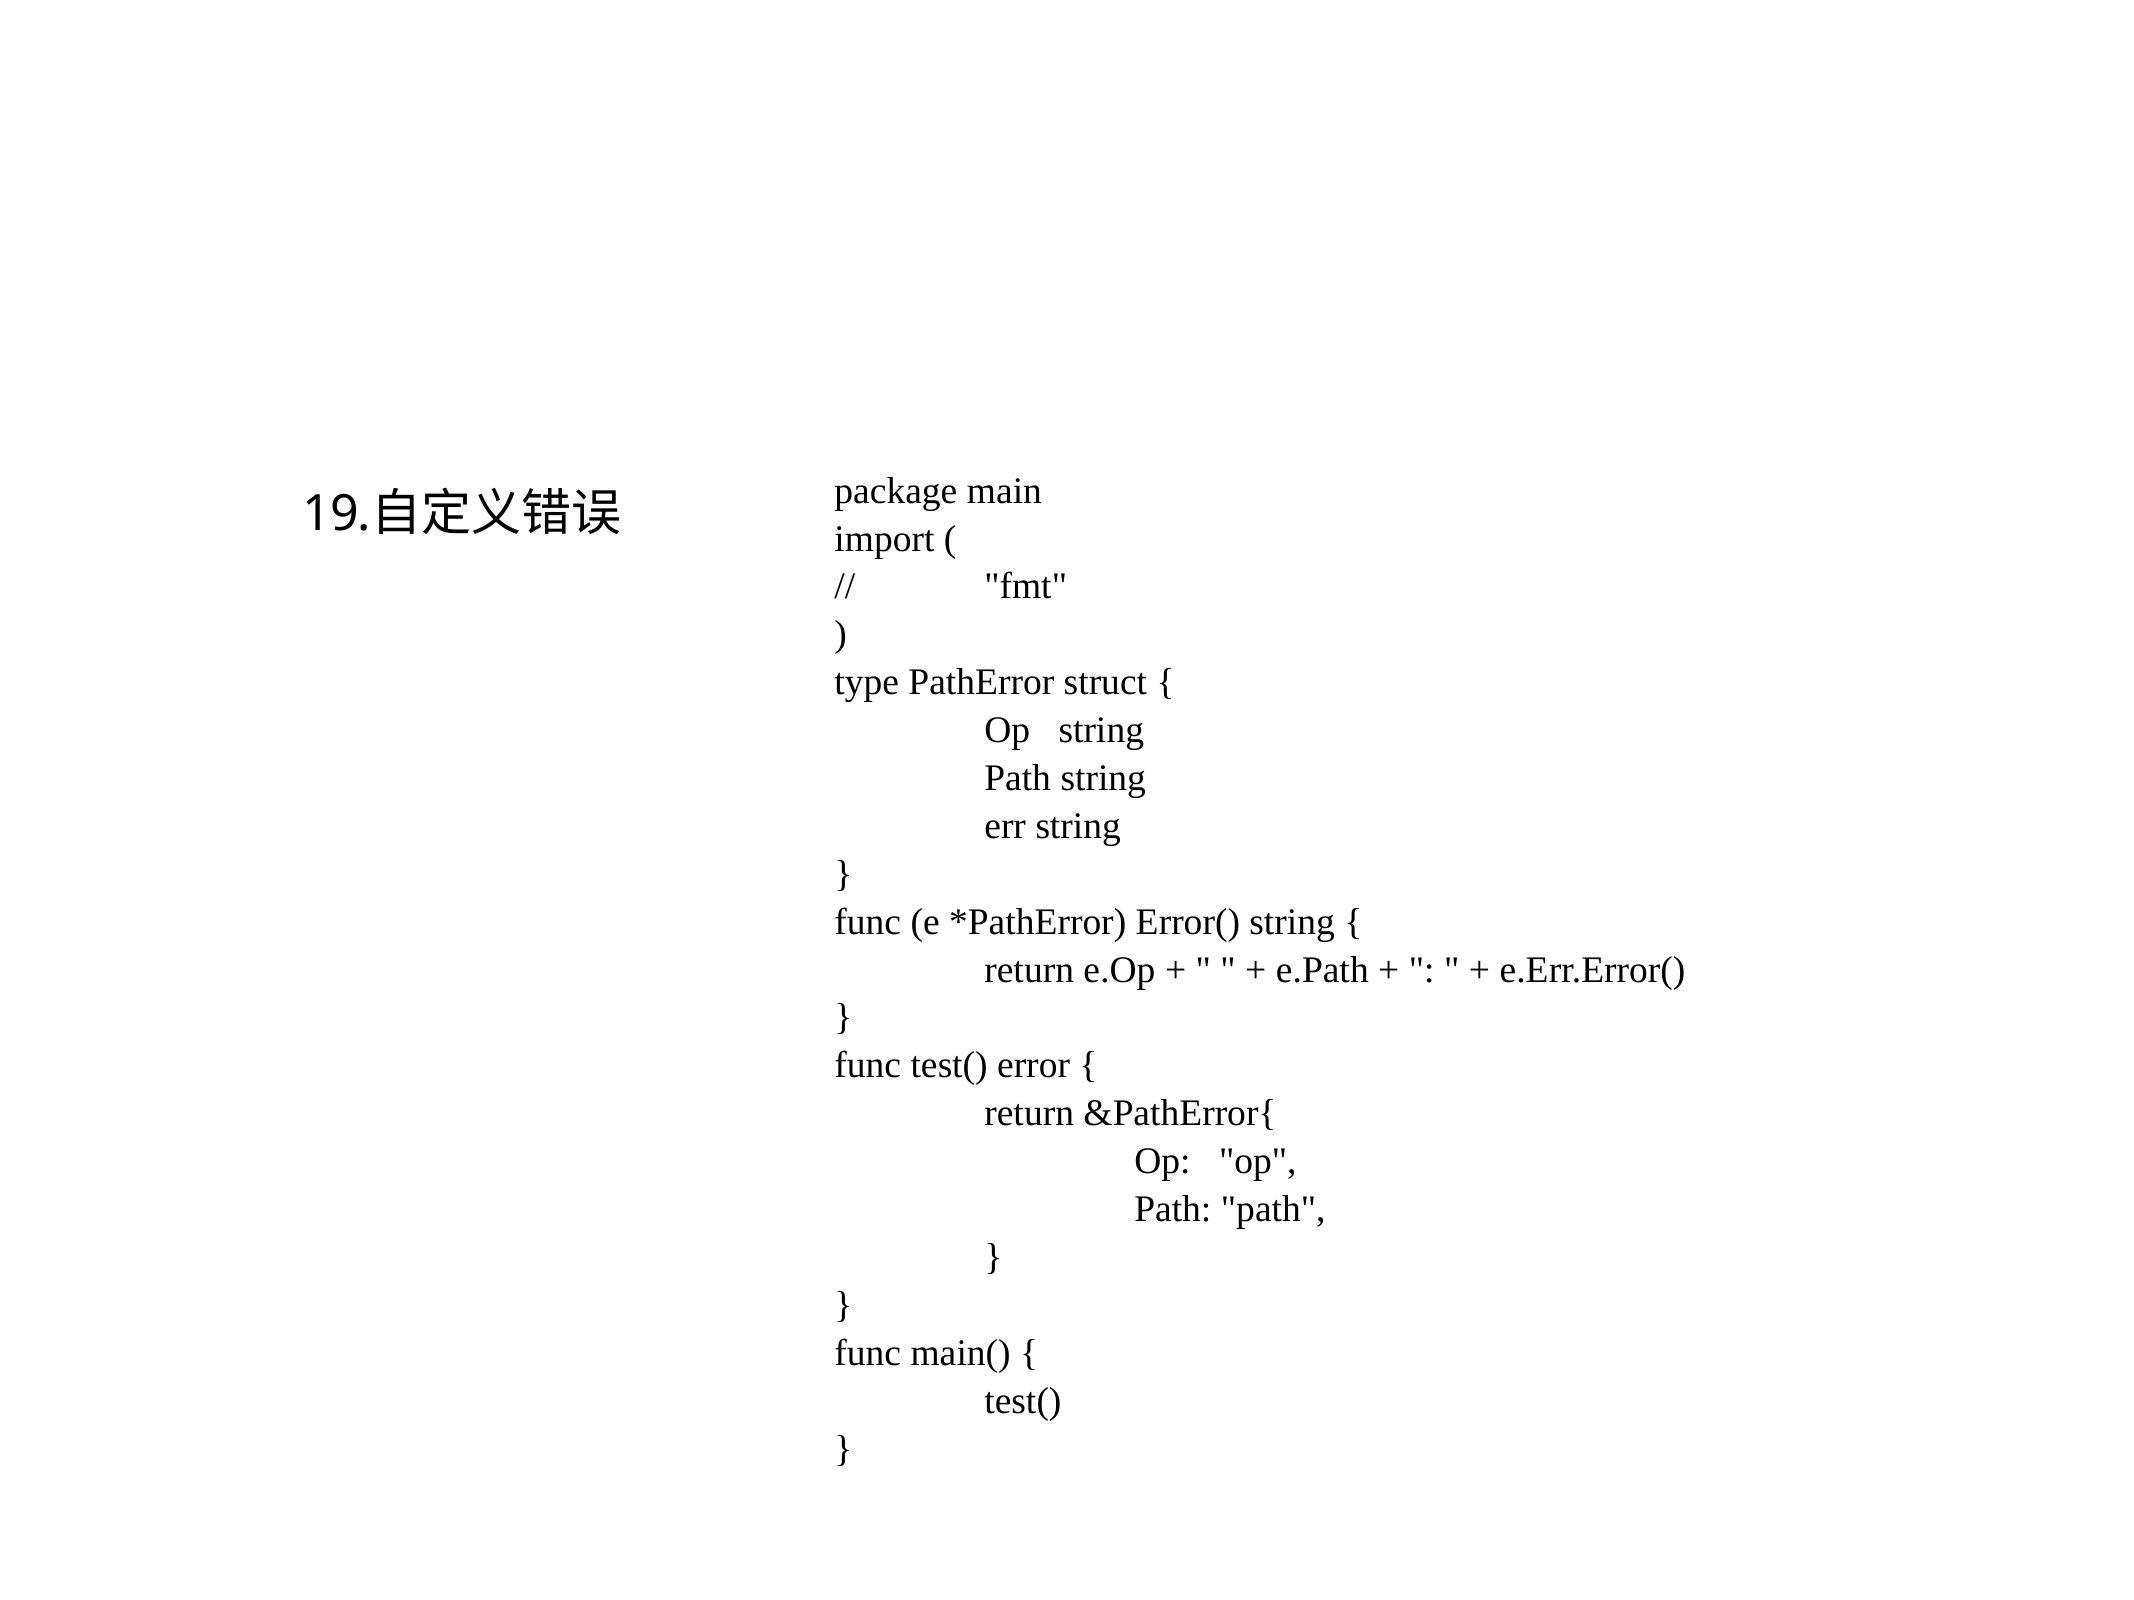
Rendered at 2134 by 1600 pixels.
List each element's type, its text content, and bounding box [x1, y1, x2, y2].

text_box 自定义错误 [293, 472, 631, 549]
text_box package main import ( // "fmt" ) type PathError struct { Op string Path string err string } func (e *PathError) Error() string { return e.Op + " " + e.Path + ": " + e.Err.Error() } func test() error { return &PathError{ Op: "op", Path: "path", } } func main() { test() } [826, 456, 1695, 1477]
